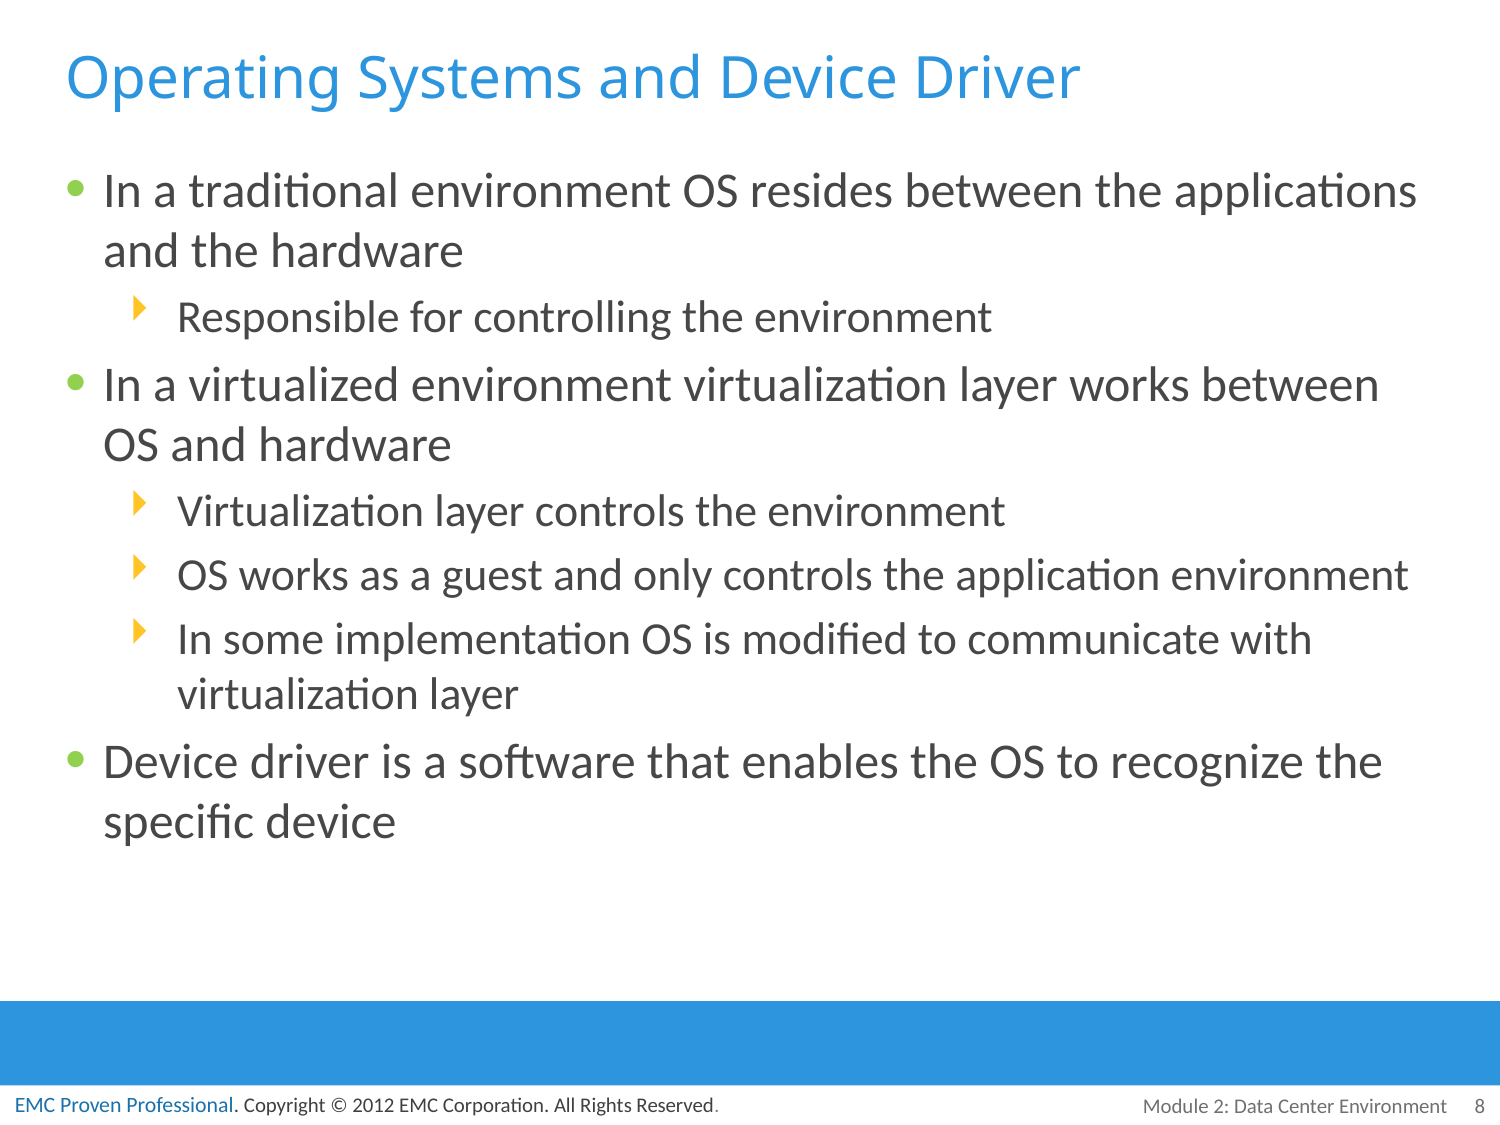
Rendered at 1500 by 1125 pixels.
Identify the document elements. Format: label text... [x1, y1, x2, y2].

list In a traditional environment OS resides between the applications and the hardware Responsible for controlling the environment In a virtualized environment virtualization layer works between OS and hardware Virtualization layer controls the environment OS works as a guest and only controls the application environment In some implementation OS is modified to communicate with virtualization layer Device driver is a software that enables the OS to recognize the specific device [49, 149, 1438, 1001]
slide_number 8 [1425, 1087, 1500, 1125]
footer Module 2: Data Center Environment [774, 1087, 1425, 1125]
title Operating Systems and Device Driver [49, 12, 1438, 138]
